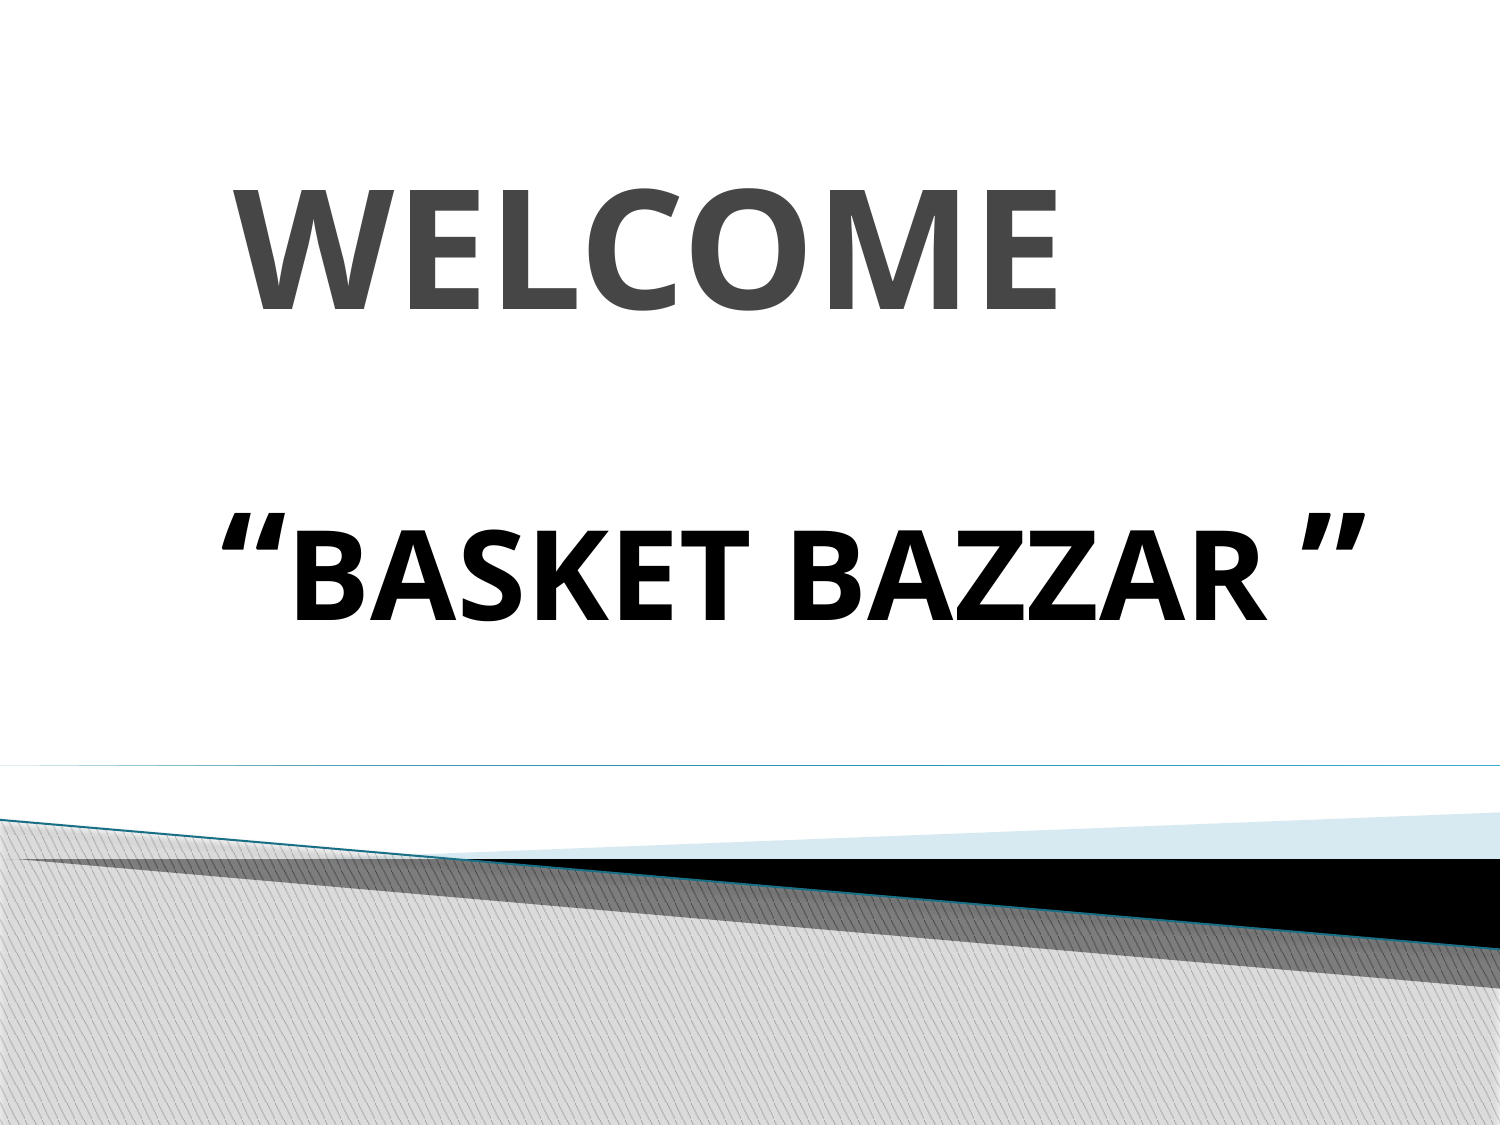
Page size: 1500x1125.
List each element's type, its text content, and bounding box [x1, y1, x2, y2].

subtitle “BASKET BAZZAR ” [112, 462, 1475, 800]
picture [5, 859, 1500, 989]
title WELCOME [112, 112, 1188, 350]
